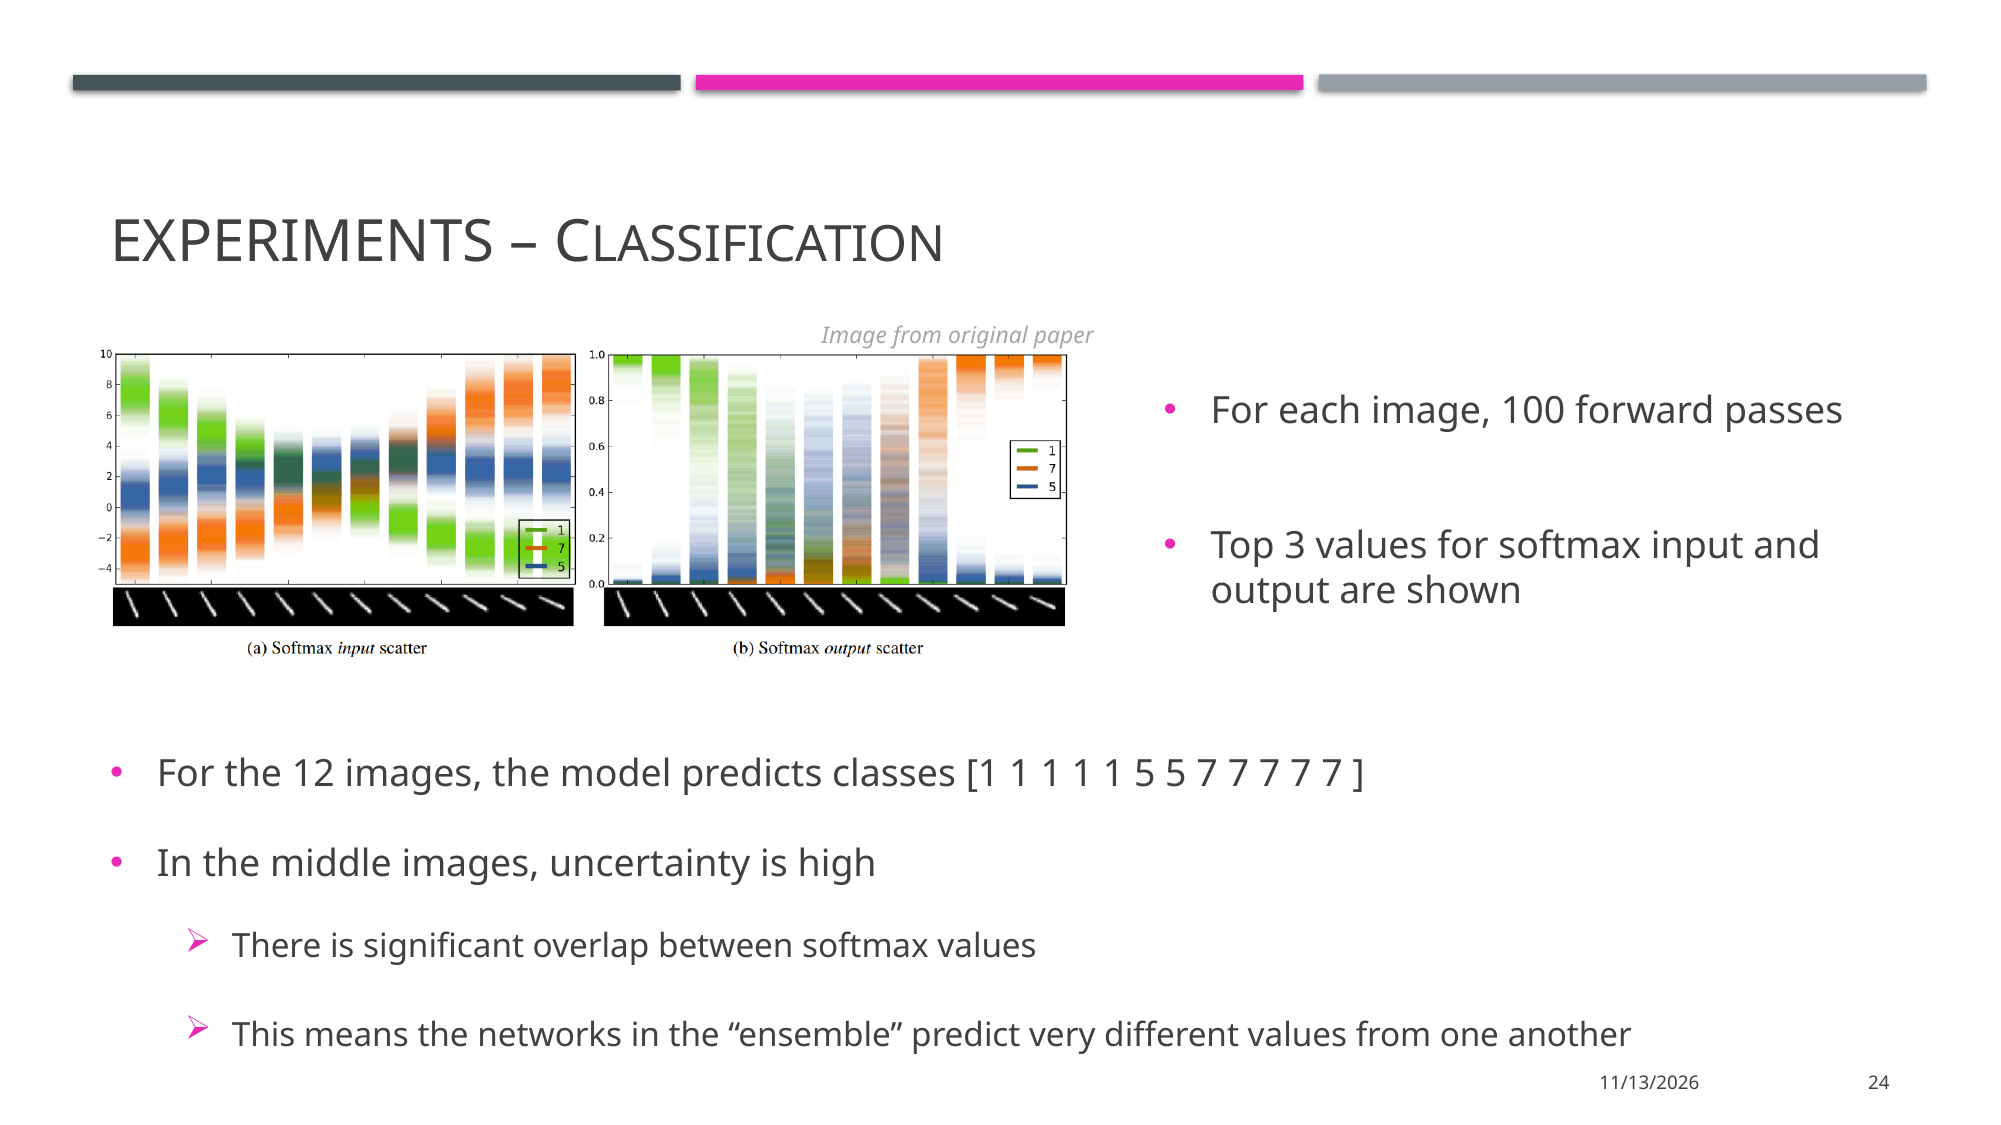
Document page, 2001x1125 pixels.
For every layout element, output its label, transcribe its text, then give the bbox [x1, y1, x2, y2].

picture [94, 339, 1088, 661]
text_box For the 12 images, the model predicts classes [1 1 1 1 1 5 5 7 7 7 7 7 ] In the middle images, uncertainty is high There is significant overlap between softmax values This means the networks in the “ensemble” predict very different values from one another [95, 719, 1940, 1125]
text_box For each image, 100 forward passes Top 3 values for softmax input and output are shown [1148, 355, 1940, 619]
text_box Image from original paper [806, 312, 1110, 356]
title Experiments – CLASSIFICATION [95, 115, 1905, 281]
